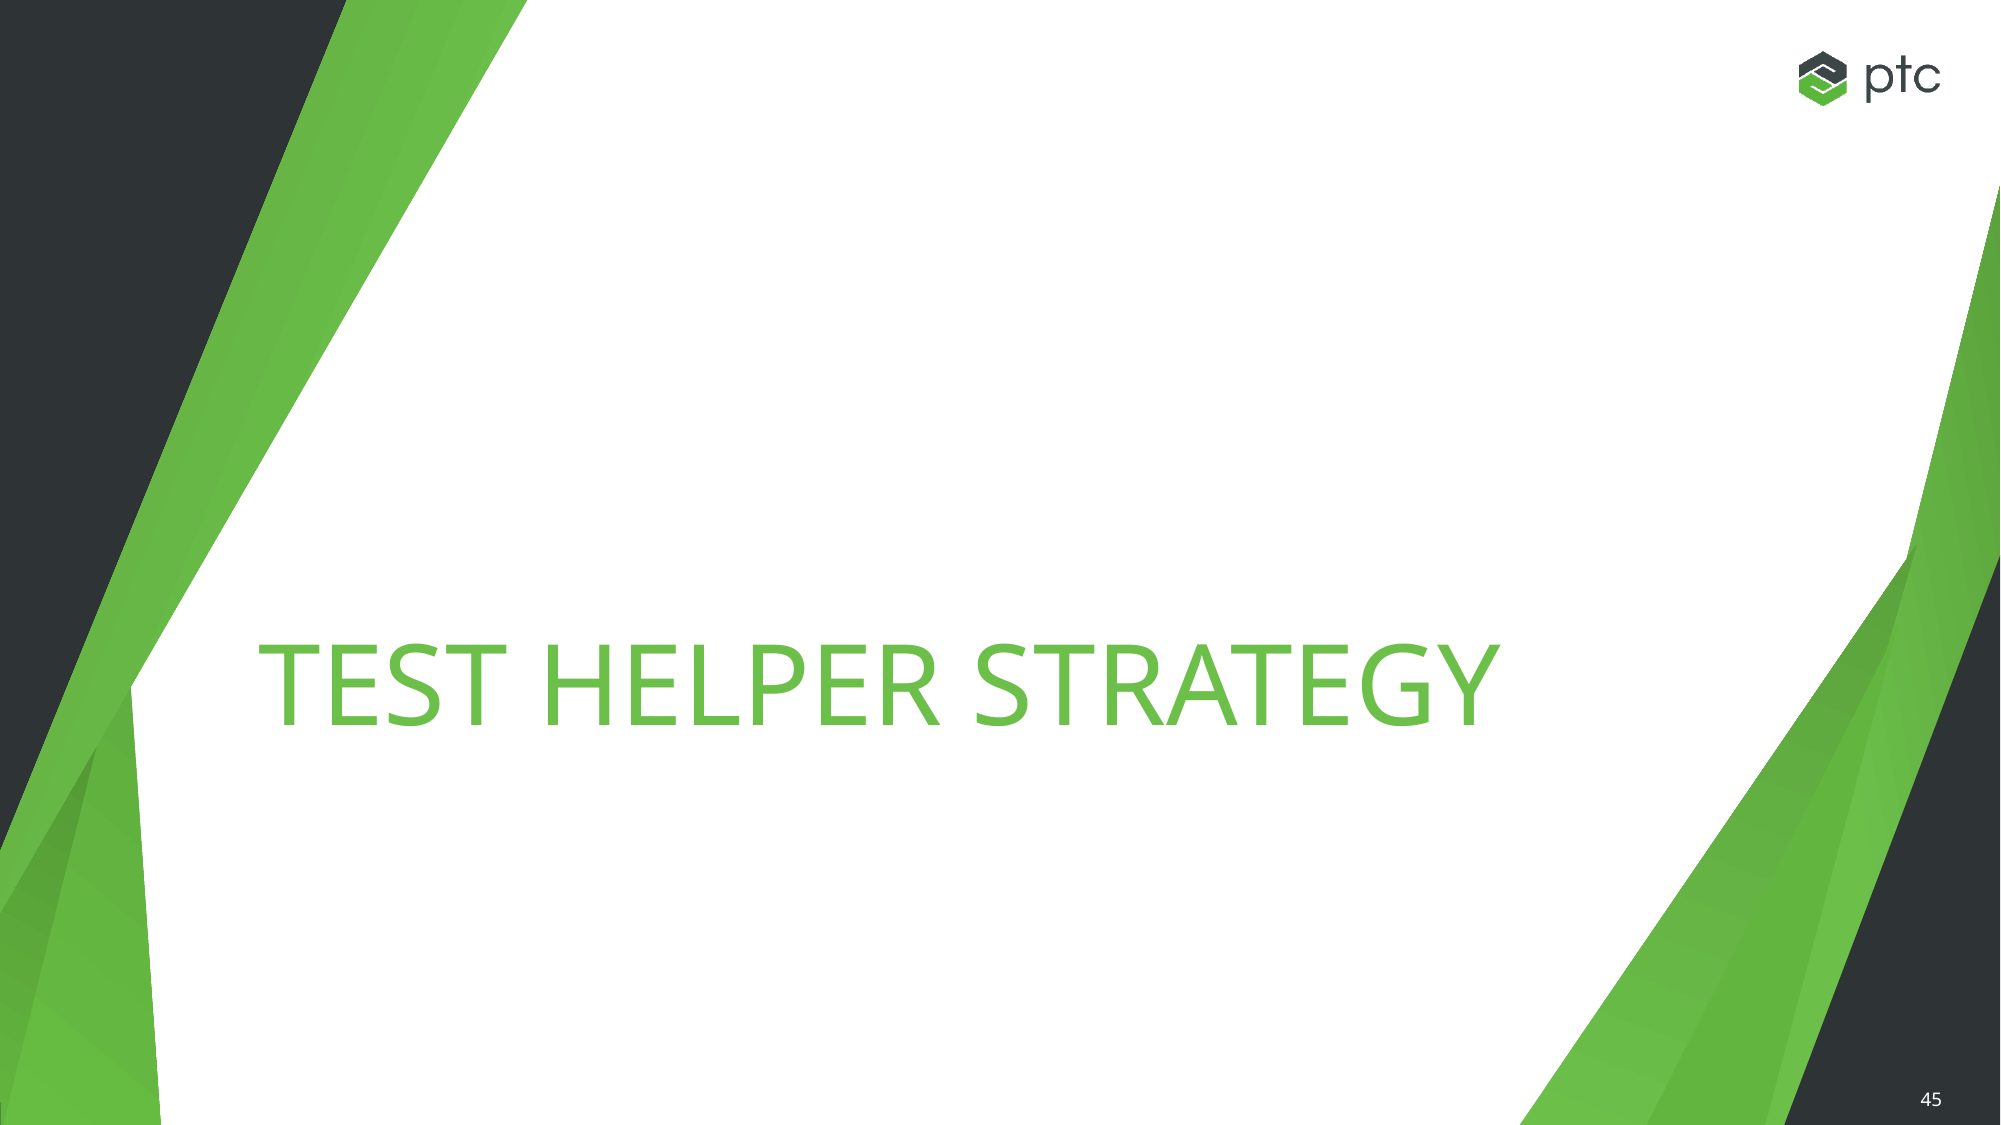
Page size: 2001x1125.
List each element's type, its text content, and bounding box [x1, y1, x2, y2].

picture [1799, 51, 1940, 106]
title Test Helper strategy [258, 626, 1598, 760]
